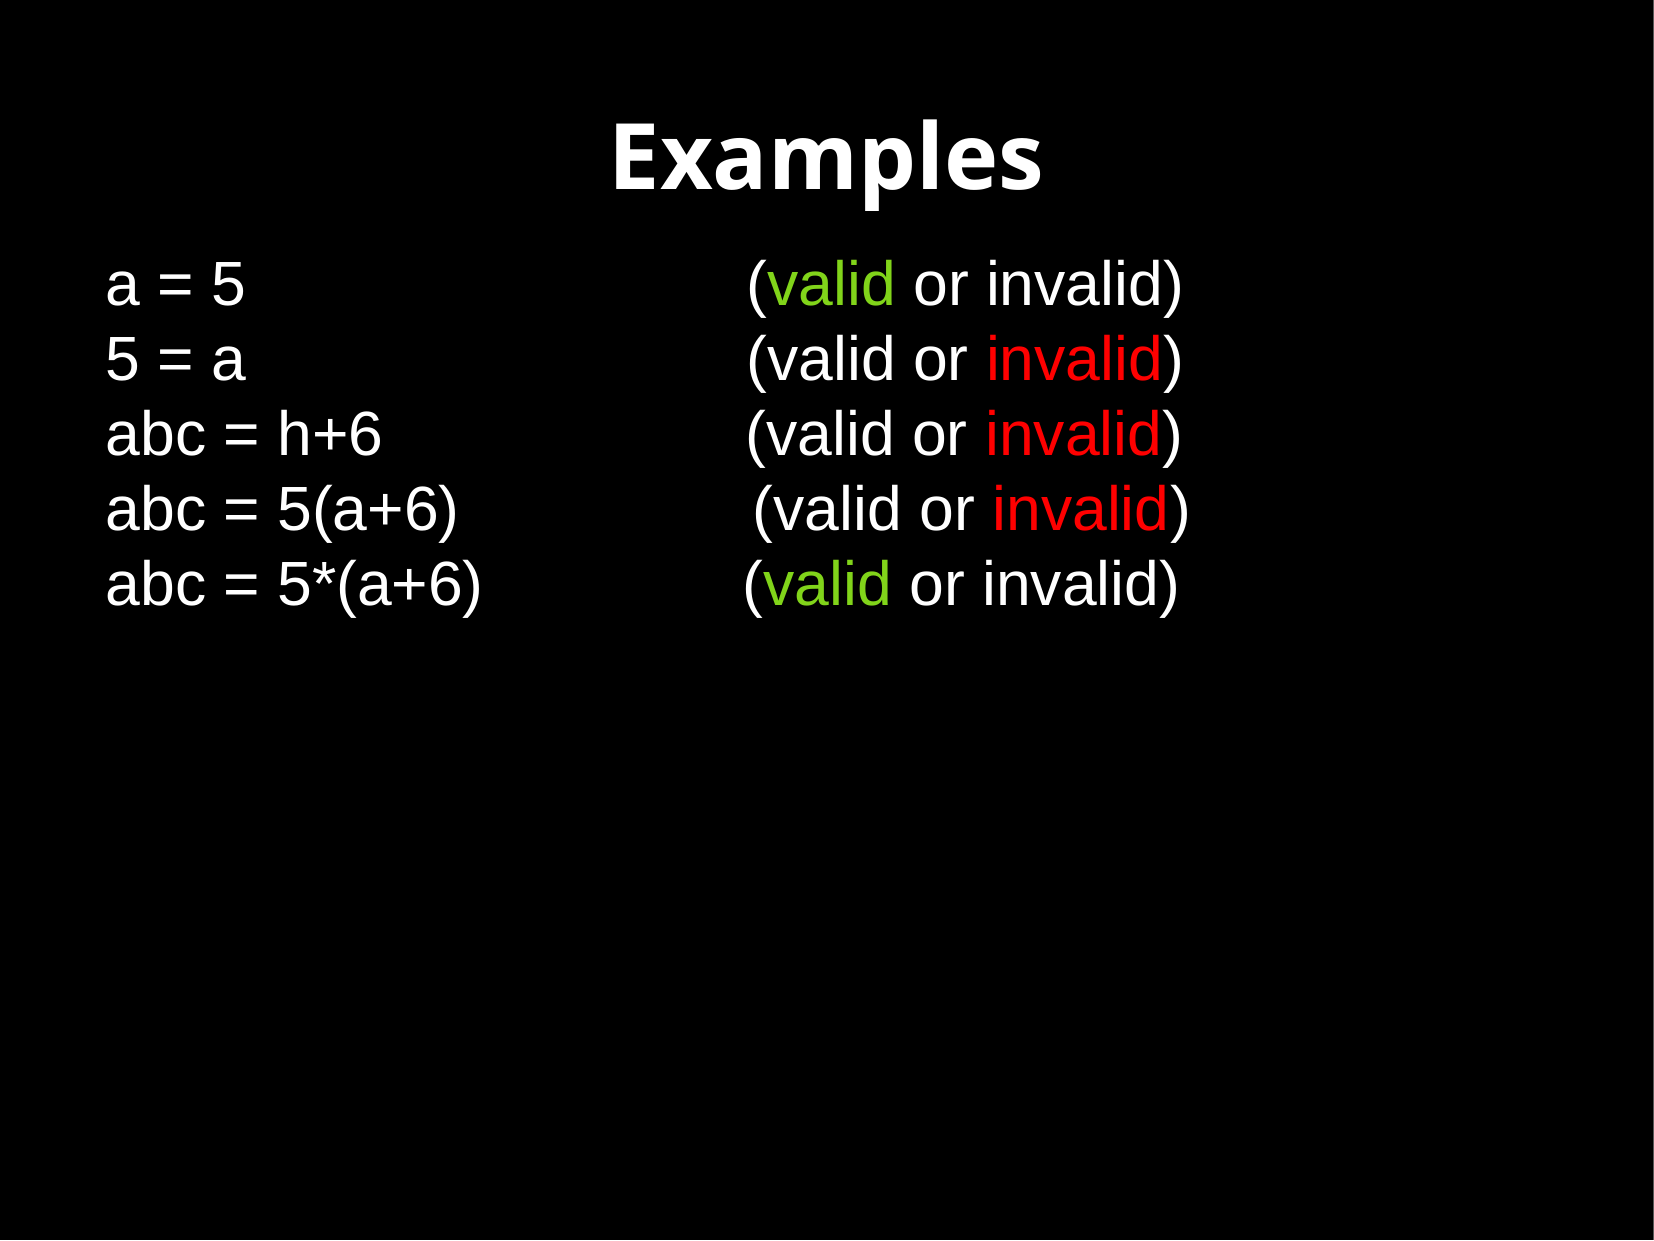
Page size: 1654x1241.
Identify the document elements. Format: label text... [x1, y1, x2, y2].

text_box Examples [82, 49, 1571, 257]
text_box a = 5 (valid or invalid) 5 = a (valid or invalid) abc = h+6 (valid or invalid) abc = 5(a+6) (valid or invalid) abc = 5*(a+6) (valid or invalid) [105, 242, 1594, 1158]
